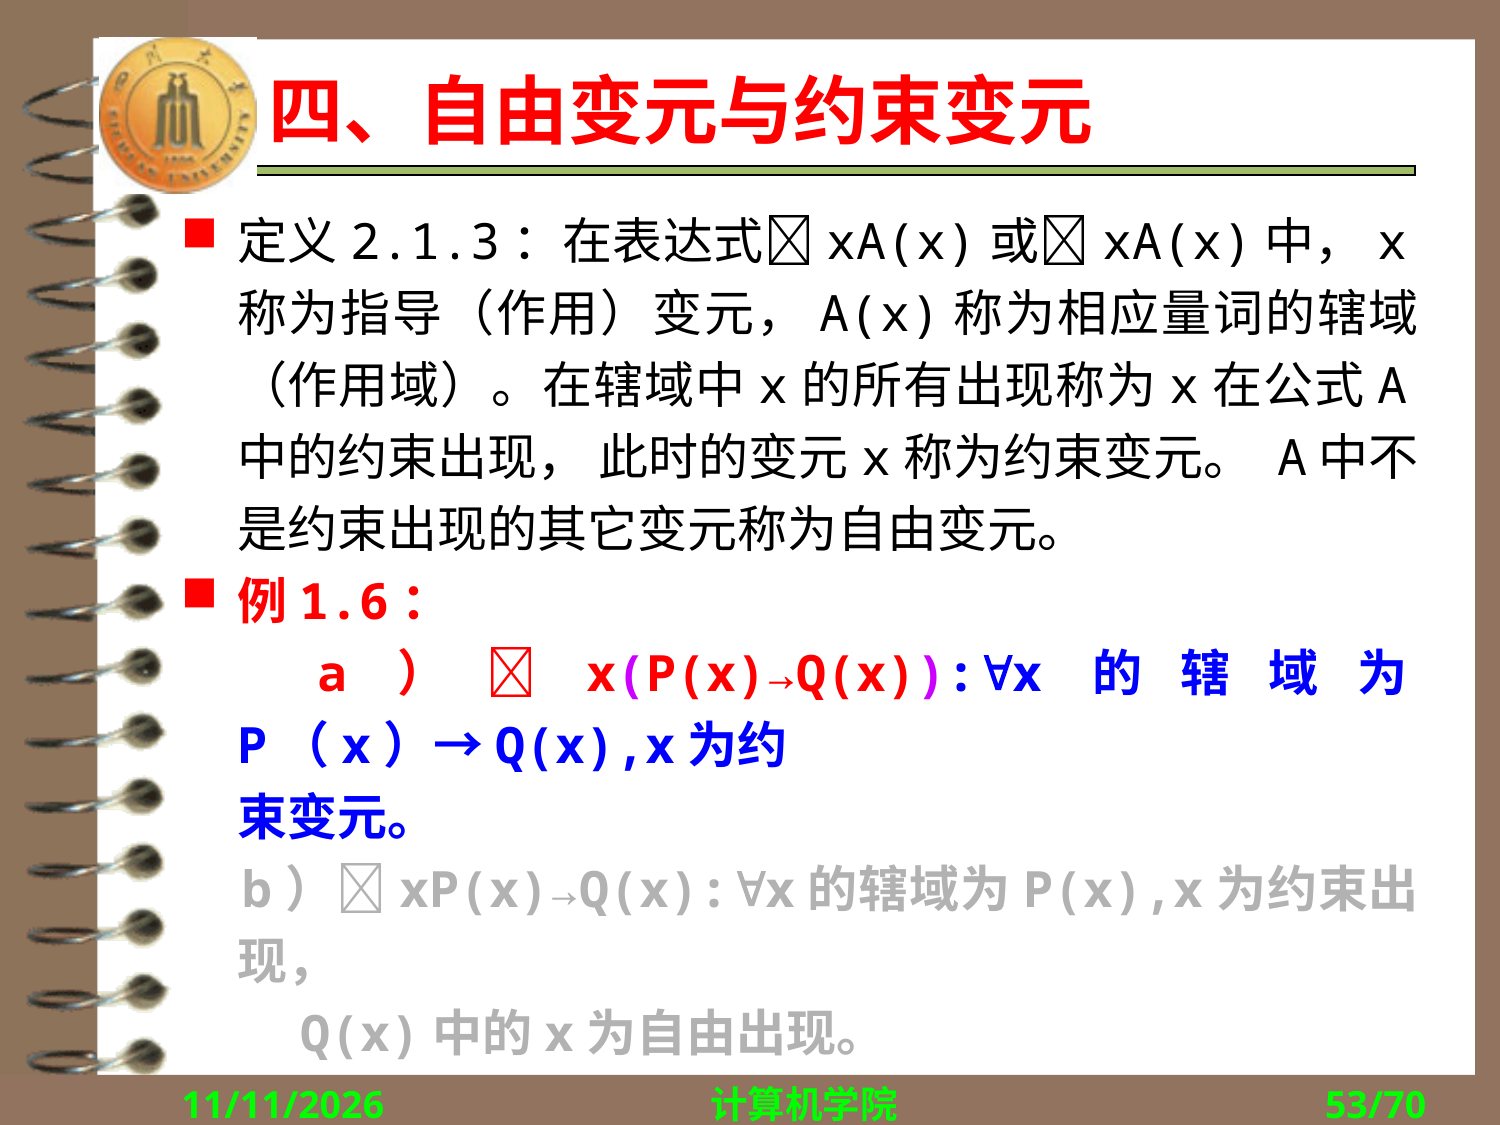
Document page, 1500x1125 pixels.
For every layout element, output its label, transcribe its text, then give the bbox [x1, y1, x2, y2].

list 定义2.1.3：在表达式xA(x)或xA(x)中，x称为指导（作用）变元，A(x)称为相应量词的辖域（作用域）。在辖域中x的所有出现称为x在公式A中的约束出现， 此时的变元x称为约束变元。 A中不是约束出现的其它变元称为自由变元。 例1.6： a）x(P(x)→Q(x)):x的辖域为P（x）→Q(x),x为约 束变元。 b）xP(x)→Q(x):x的辖域为P(x),x为约束出现， Q(x)中的x为自由出现。 [174, 191, 1425, 923]
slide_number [166, 1073, 479, 1100]
picture [0, 0, 257, 1075]
footer 计算机学院 [479, 1073, 1128, 1100]
title 四、自由变元与约束变元 [253, 50, 1415, 168]
slide_number 53/70 [1128, 1073, 1442, 1100]
